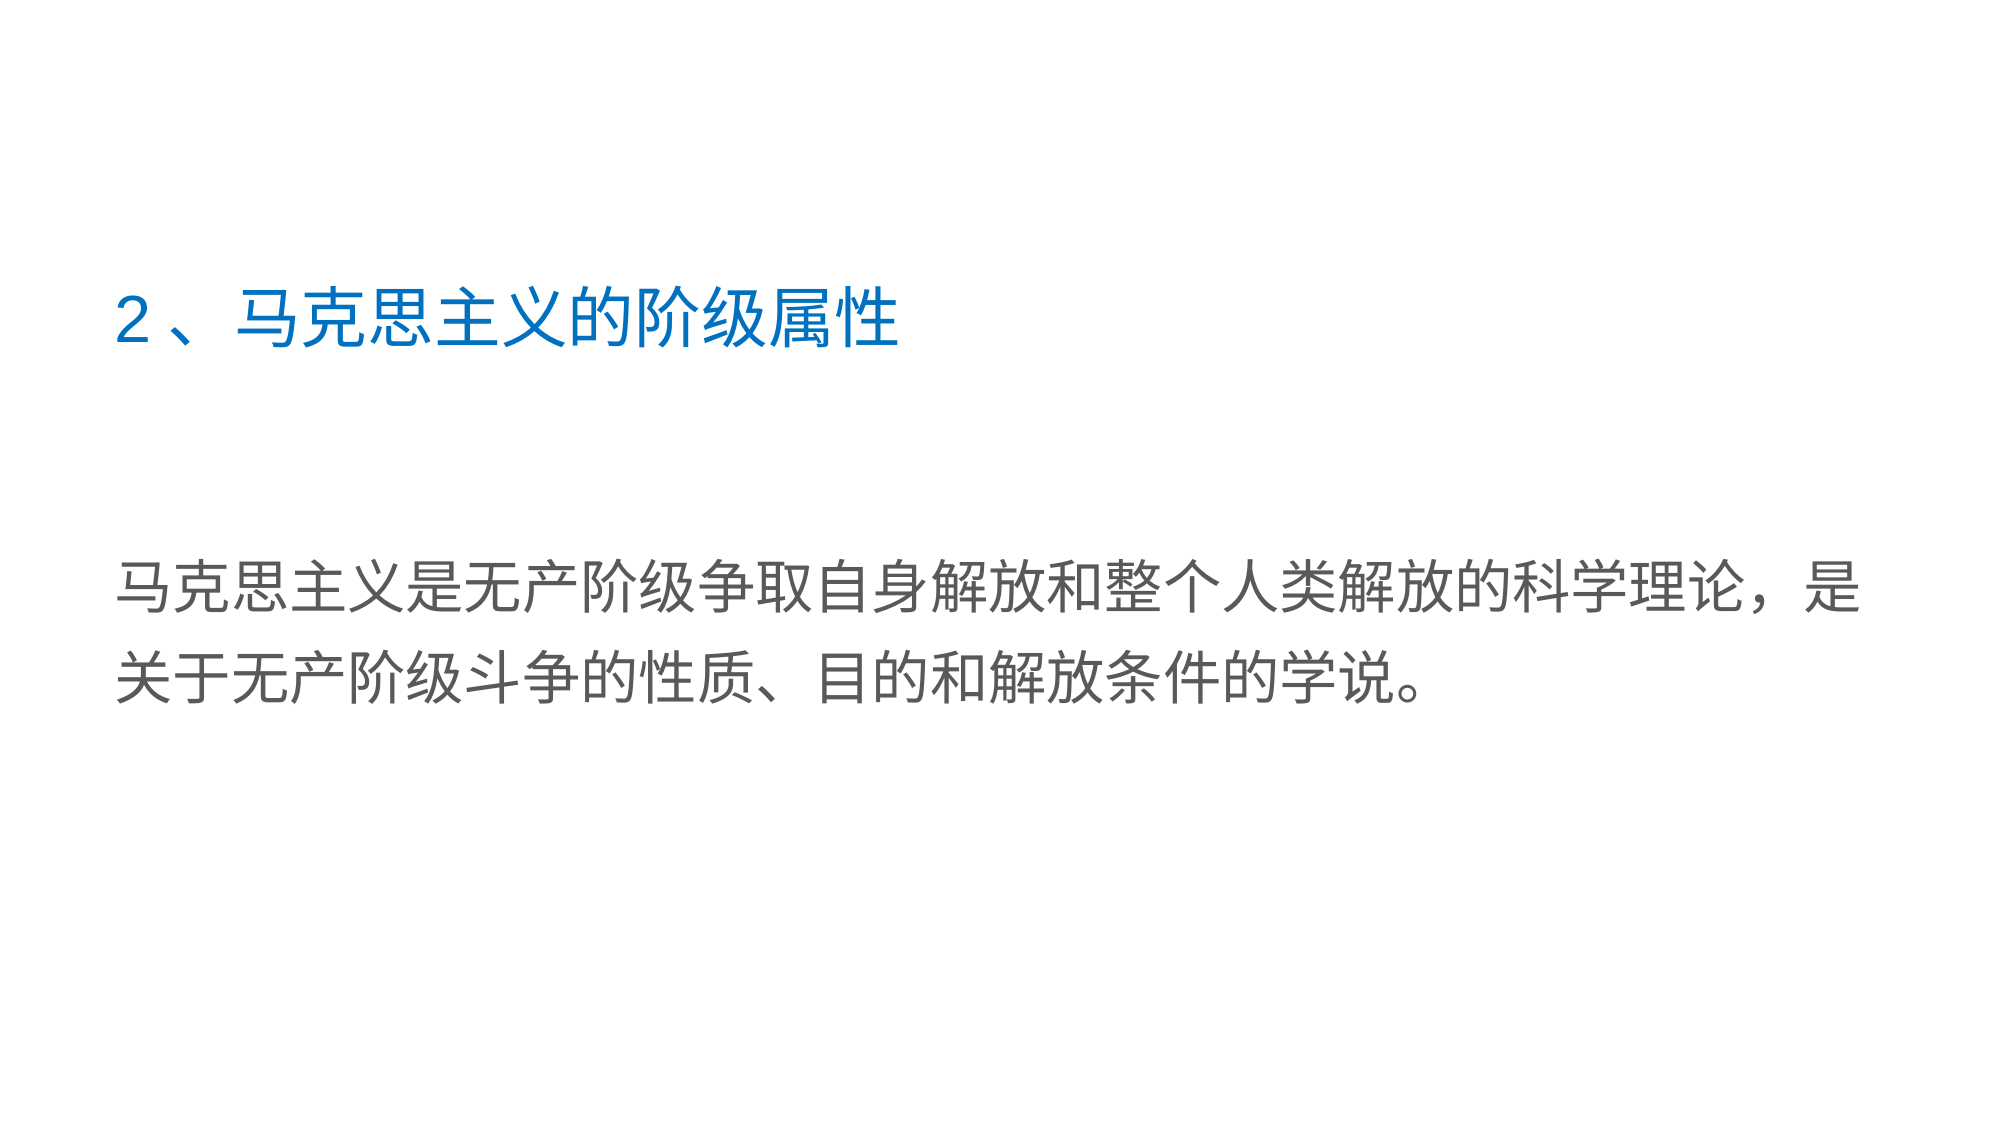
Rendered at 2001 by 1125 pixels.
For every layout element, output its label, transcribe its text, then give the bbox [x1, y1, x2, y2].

list 2、马克思主义的阶级属性 马克思主义是无产阶级争取自身解放和整个人类解放的科学理论，是关于无产阶级斗争的性质、目的和解放条件的学说。 [99, 244, 1900, 1026]
